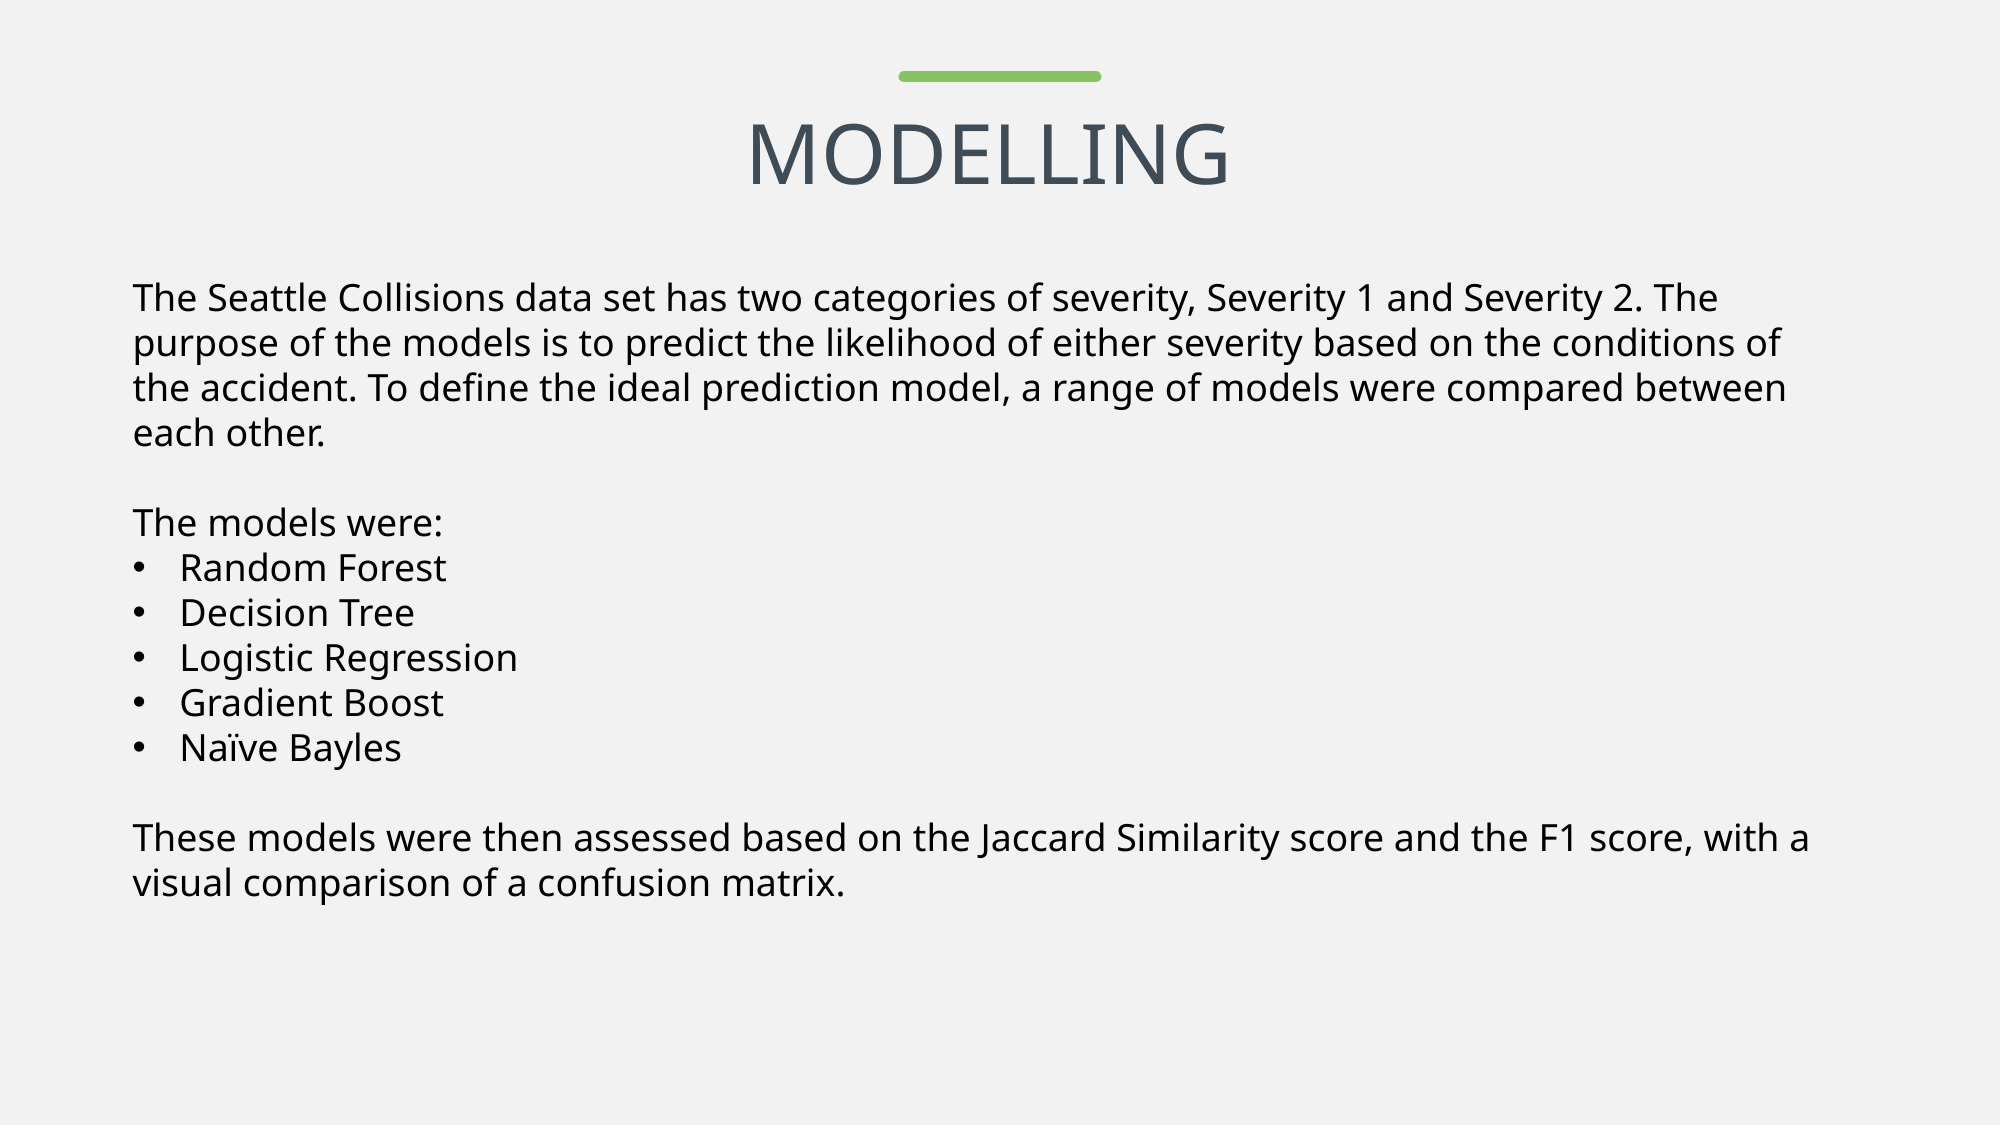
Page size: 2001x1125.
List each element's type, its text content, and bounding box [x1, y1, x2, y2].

text_box The Seattle Collisions data set has two categories of severity, Severity 1 and Severity 2. The purpose of the models is to predict the likelihood of either severity based on the conditions of the accident. To define the ideal prediction model, a range of models were compared between each other. The models were: Random Forest Decision Tree Logistic Regression Gradient Boost Naïve Bayles These models were then assessed based on the Jaccard Similarity score and the F1 score, with a visual comparison of a confusion matrix. [117, 266, 1863, 911]
title MODELLING [394, 48, 1606, 266]
